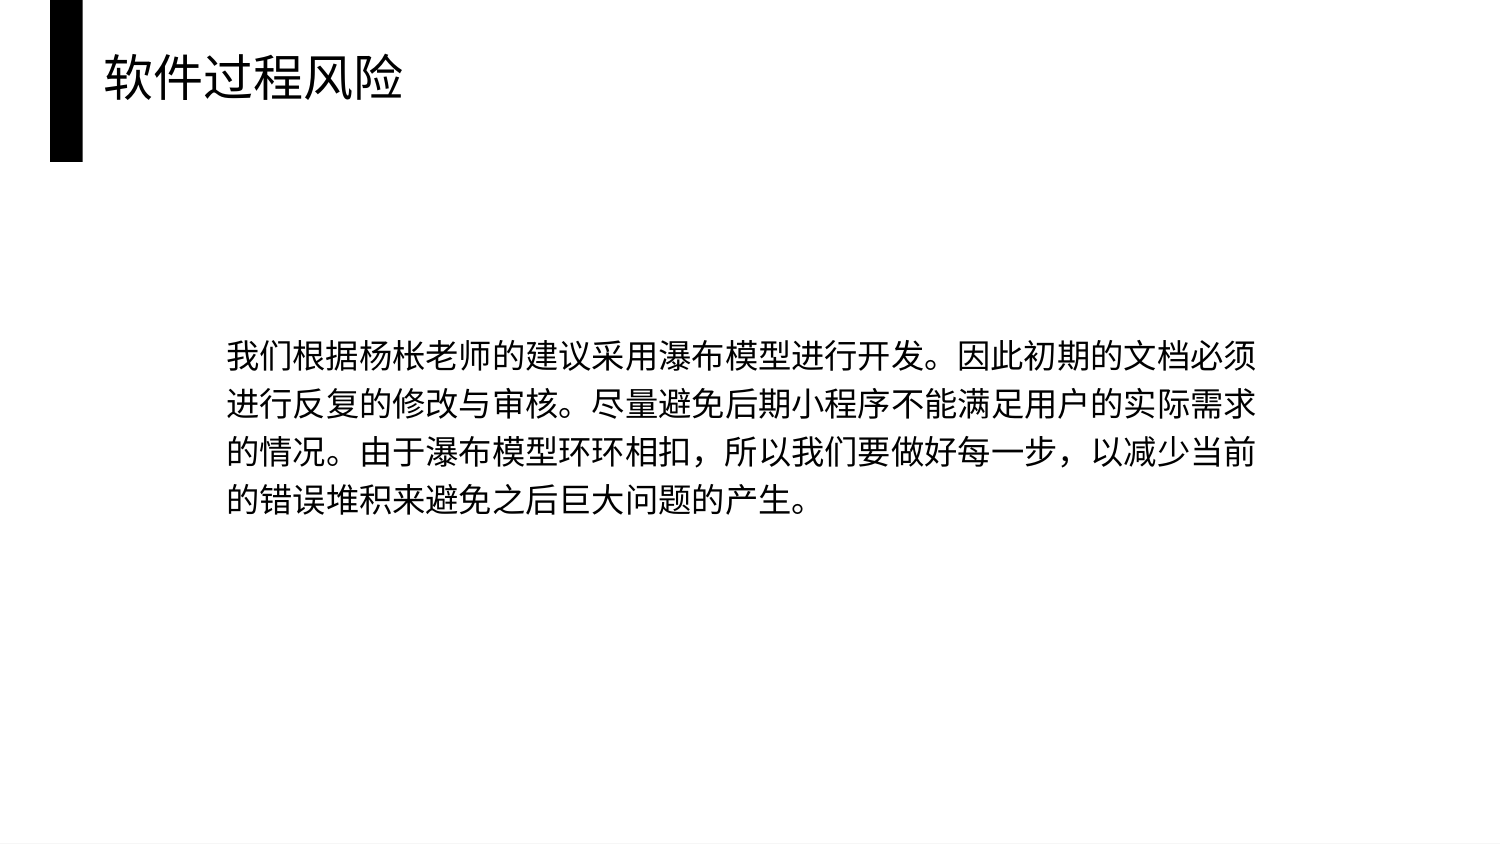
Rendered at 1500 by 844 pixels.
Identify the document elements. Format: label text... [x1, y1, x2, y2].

text_box 我们根据杨枨老师的建议采用瀑布模型进行开发。因此初期的文档必须进行反复的修改与审核。尽量避免后期小程序不能满足用户的实际需求的情况。由于瀑布模型环环相扣，所以我们要做好每一步，以减少当前的错误堆积来避免之后巨大问题的产生。 [226, 327, 1274, 697]
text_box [49, 0, 426, 163]
